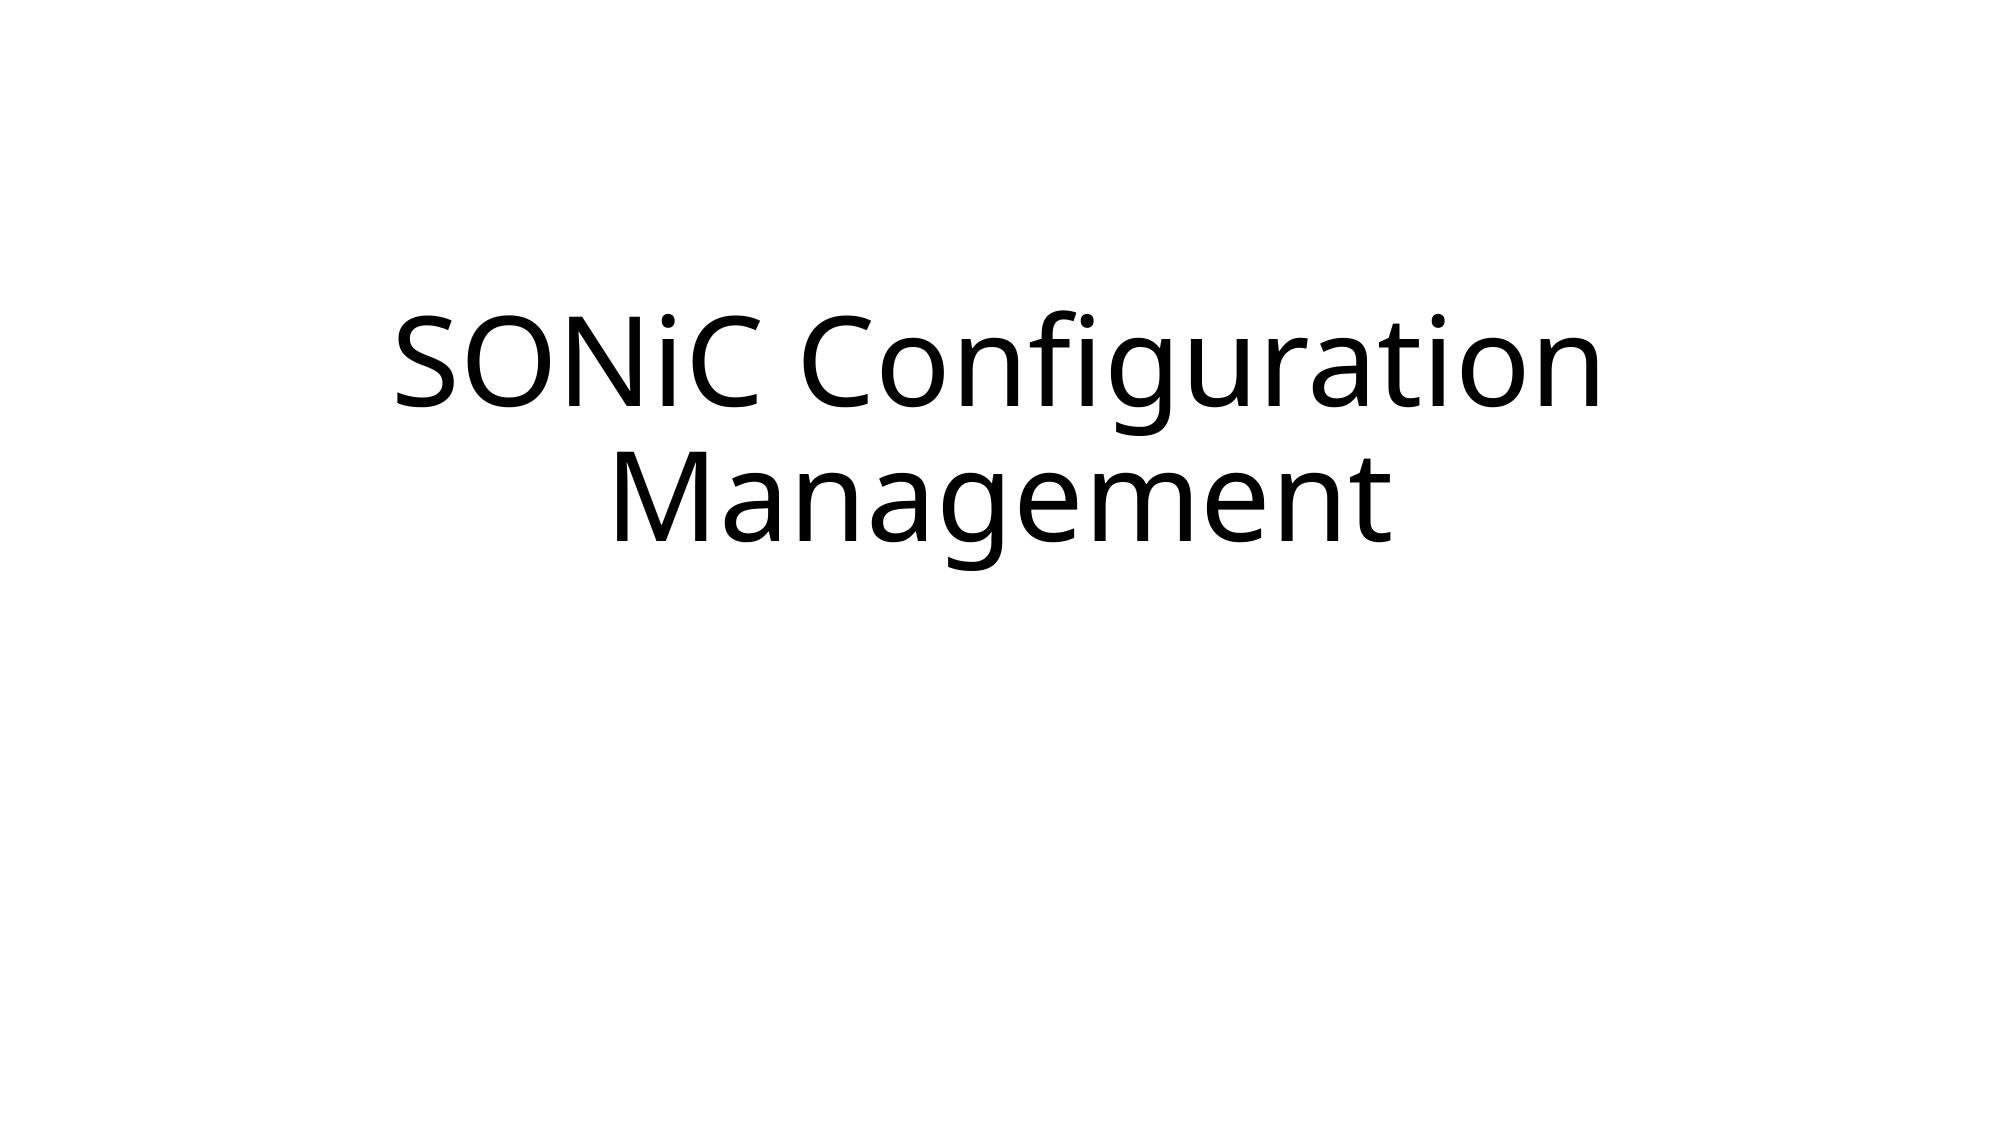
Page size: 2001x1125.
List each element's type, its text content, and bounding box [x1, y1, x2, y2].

title SONiC Configuration Management [249, 184, 1750, 576]
